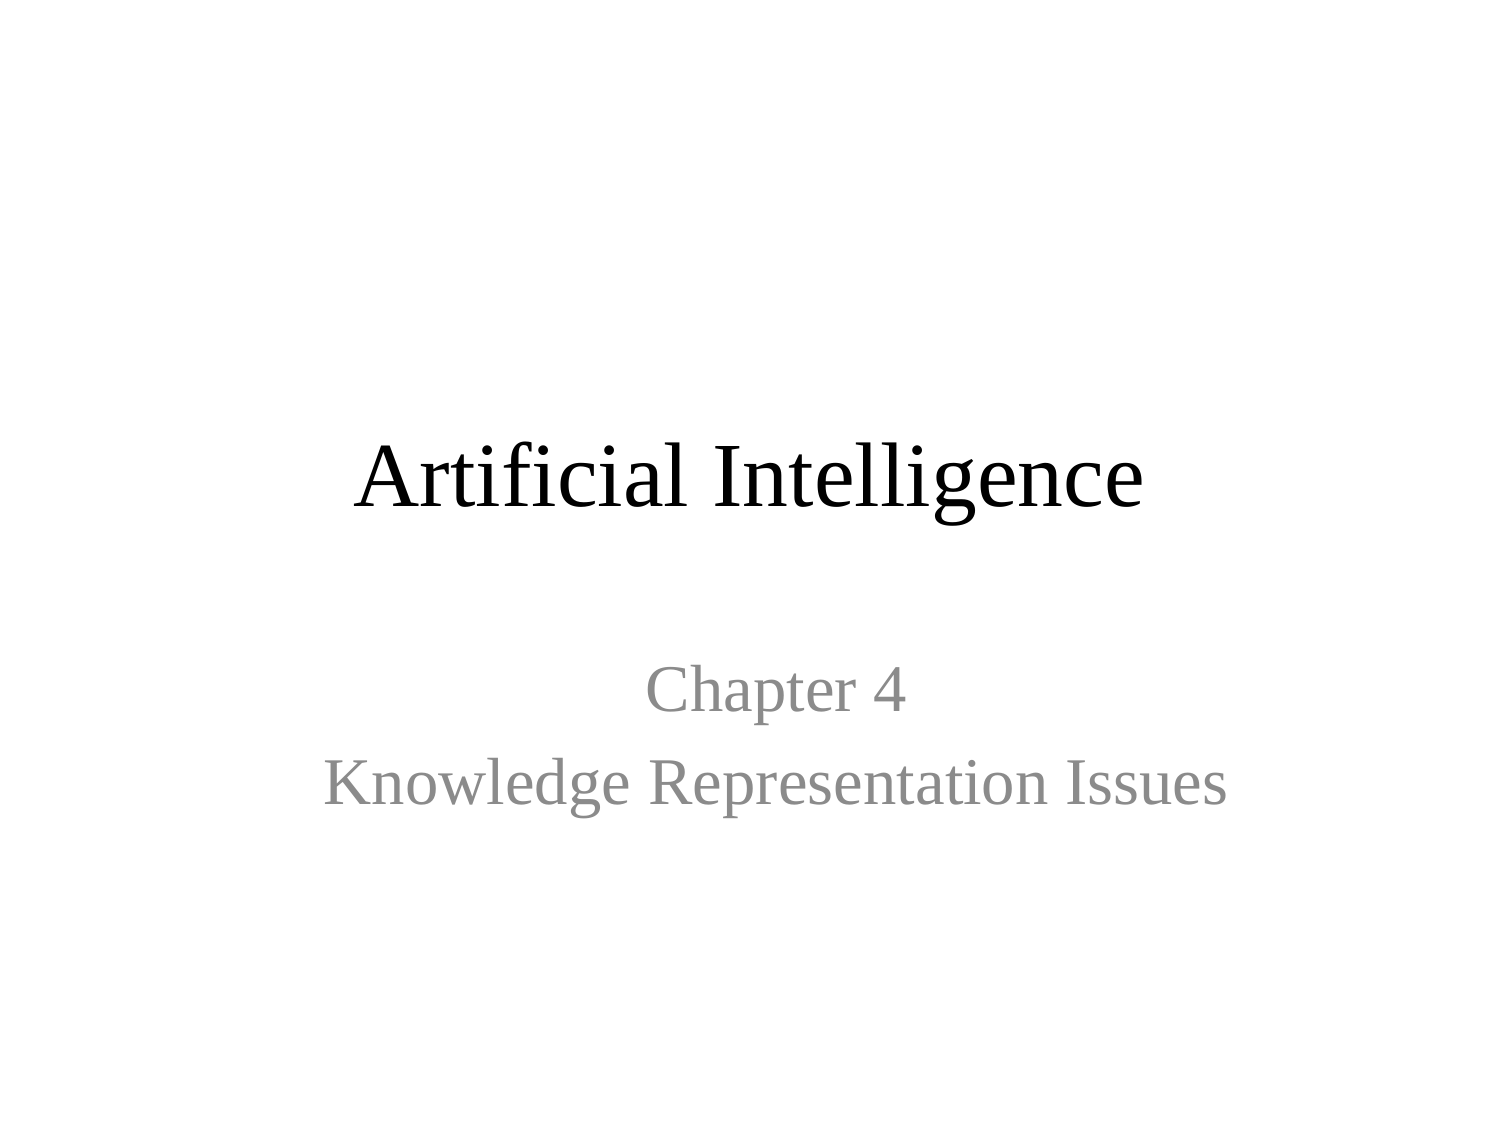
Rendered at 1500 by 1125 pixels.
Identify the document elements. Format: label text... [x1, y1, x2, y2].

title Artificial Intelligence [112, 349, 1388, 591]
subtitle Chapter 4 Knowledge Representation Issues [225, 637, 1329, 925]
